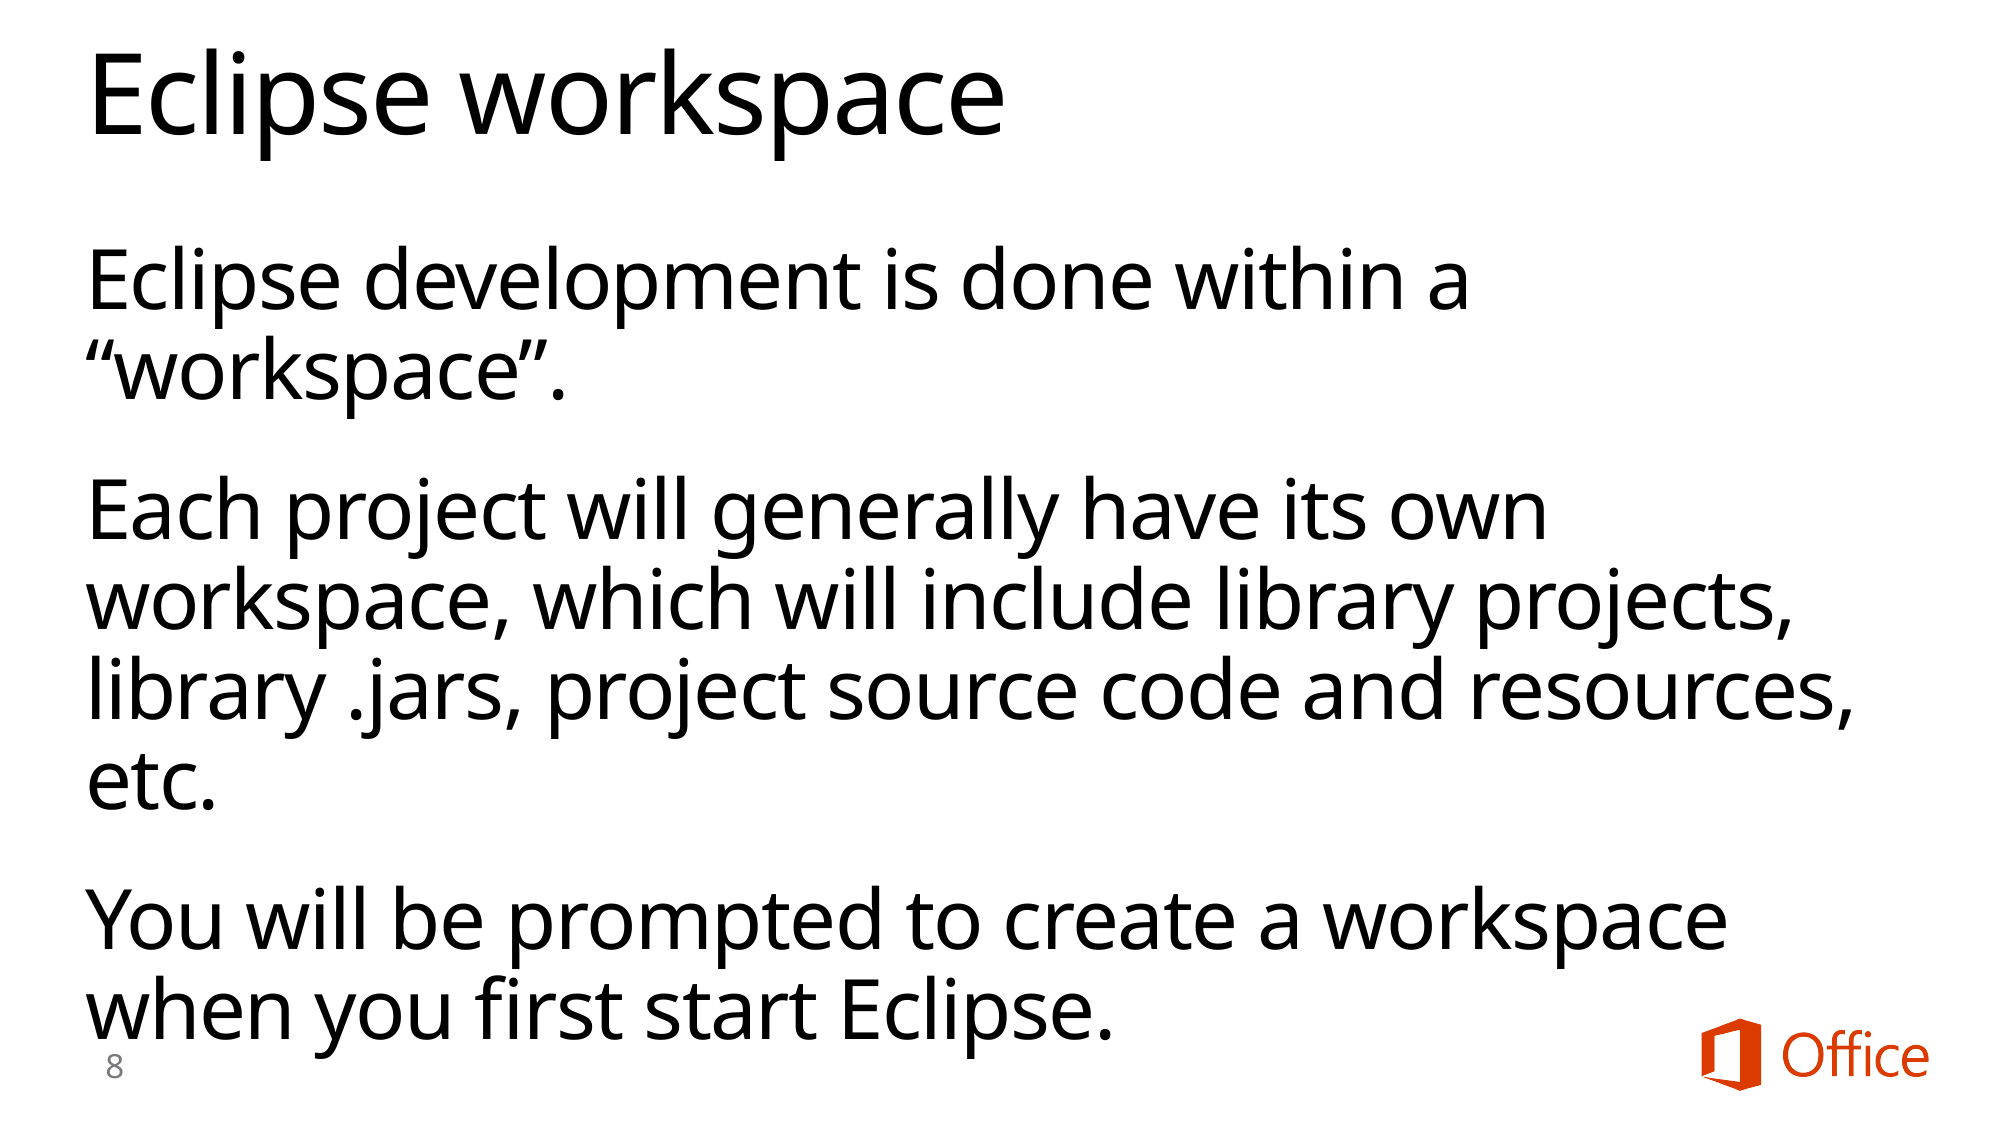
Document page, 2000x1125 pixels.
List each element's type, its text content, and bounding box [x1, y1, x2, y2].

picture [1670, 987, 1960, 1122]
title Eclipse workspace [85, 37, 1914, 161]
slide_number 8 [85, 1049, 178, 1086]
list Eclipse development is done within a “workspace”. Each project will generally have its own workspace, which will include library projects, library .jars, project source code and resources, etc. You will be prompted to create a workspace when you first start Eclipse. [85, 237, 1914, 562]
